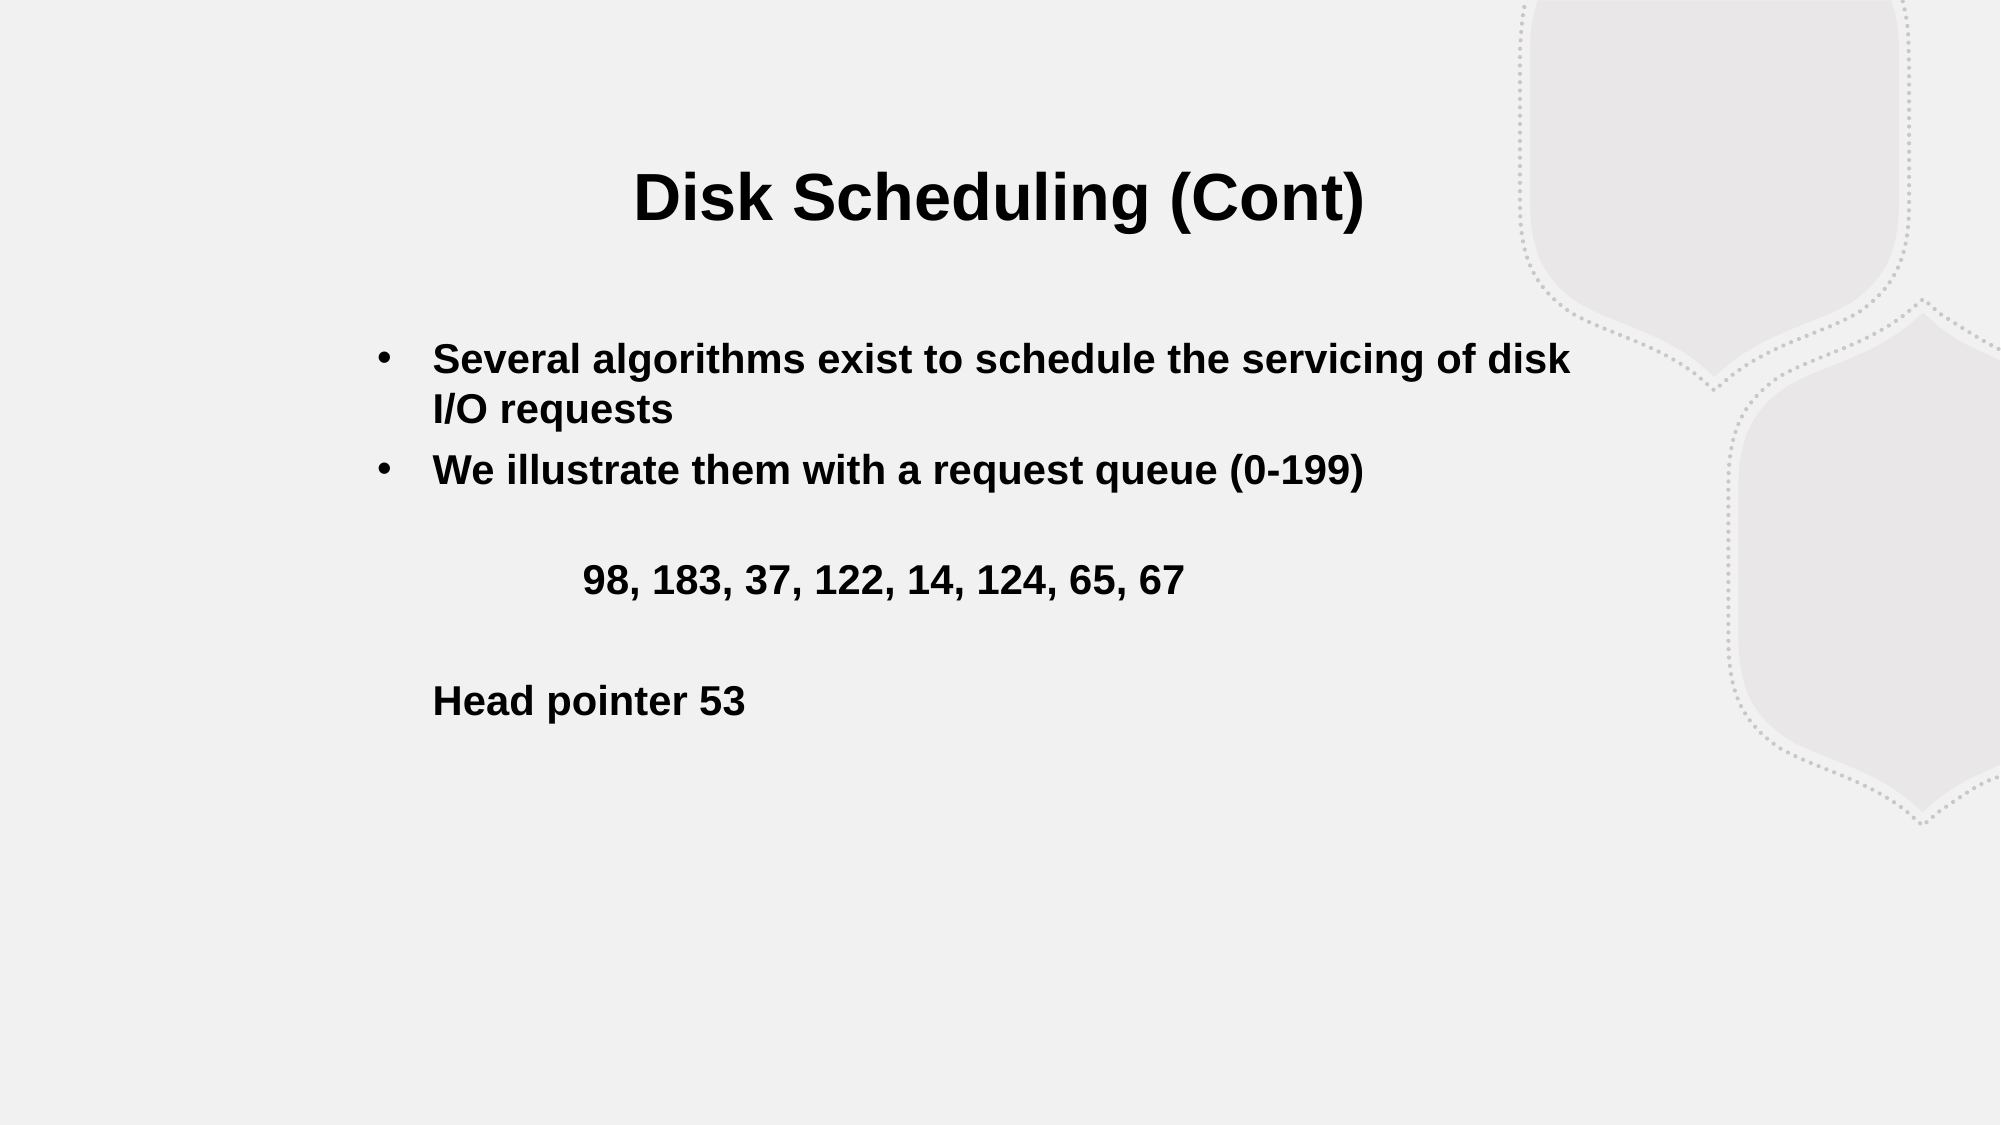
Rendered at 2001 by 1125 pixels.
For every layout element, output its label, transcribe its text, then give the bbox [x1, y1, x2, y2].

text_box Disk Scheduling (Cont) [362, 99, 1638, 288]
text_box Several algorithms exist to schedule the servicing of disk I/O requests We illustrate them with a request queue (0-199) 98, 183, 37, 122, 14, 124, 65, 67 Head pointer 53 [362, 324, 1638, 1000]
